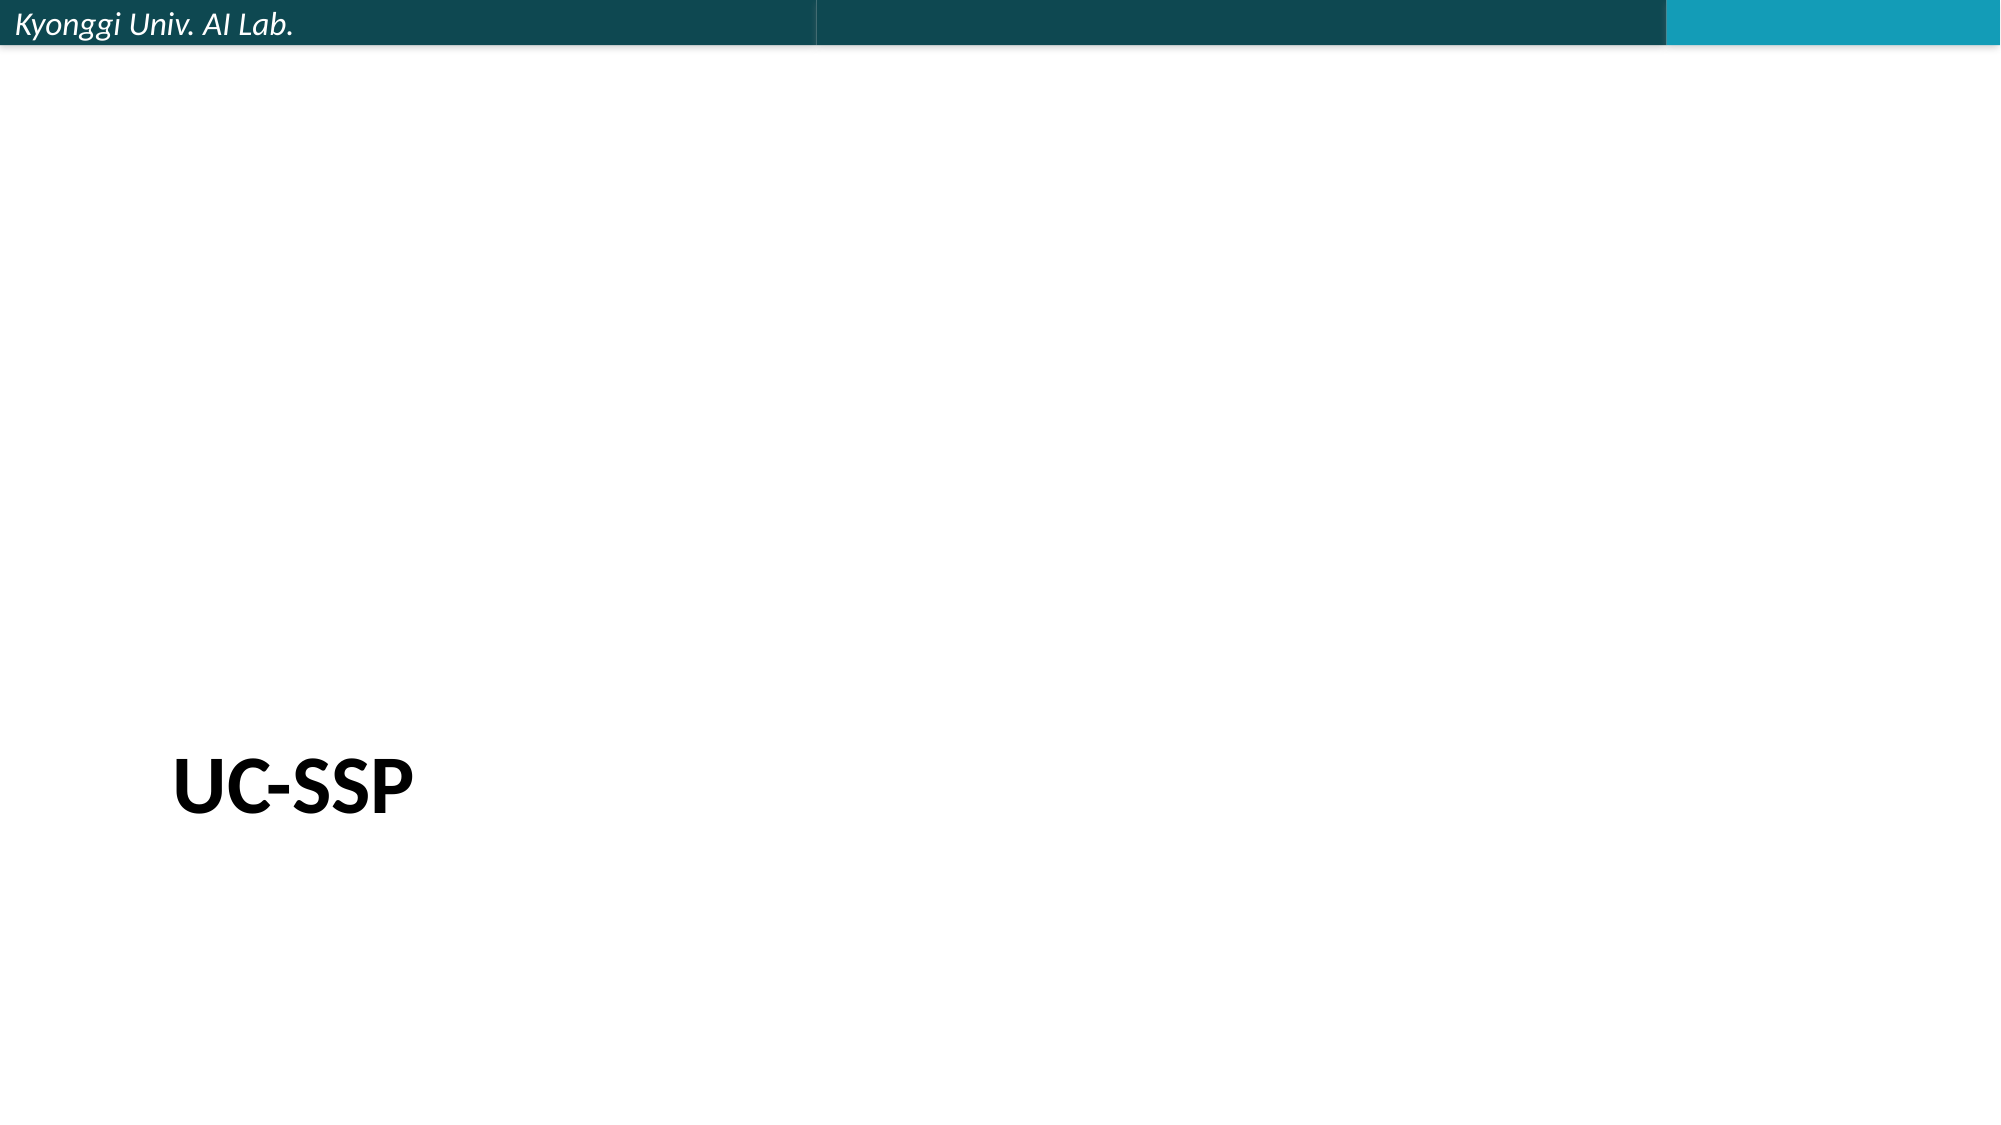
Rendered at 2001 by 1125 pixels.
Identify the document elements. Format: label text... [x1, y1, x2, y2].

title UC-SSP [157, 722, 1858, 947]
